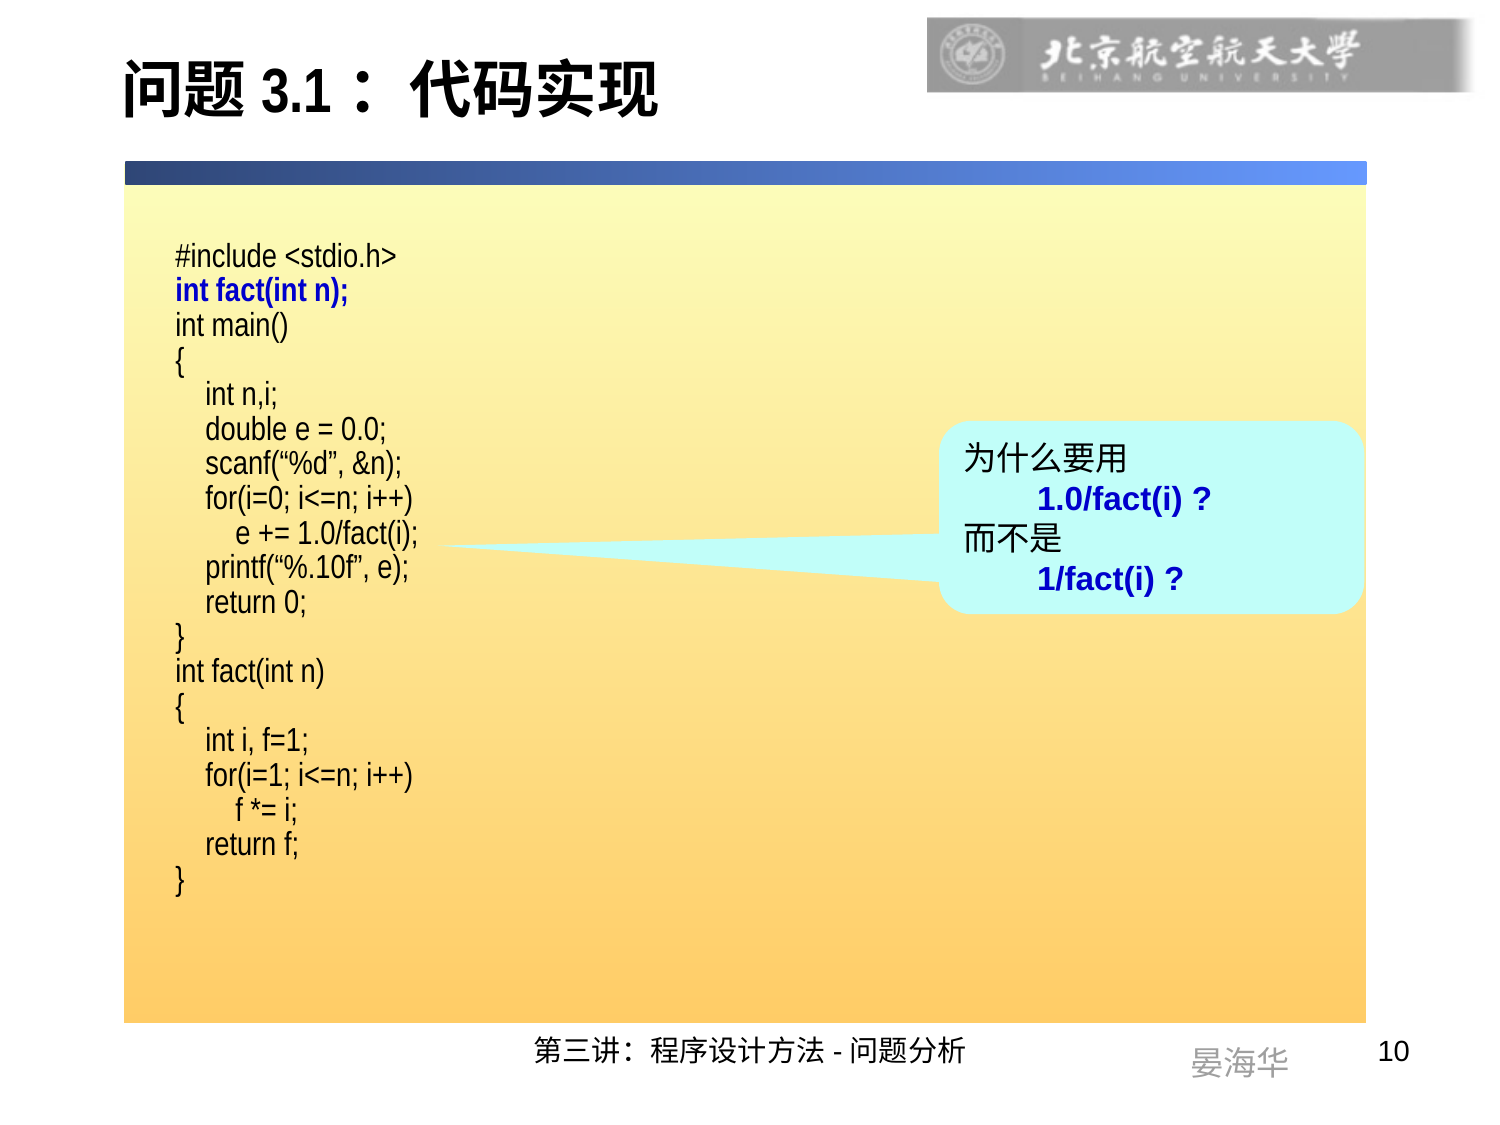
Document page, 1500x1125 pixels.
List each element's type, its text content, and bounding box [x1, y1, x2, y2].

title 问题3.1：代码实现 [105, 25, 1450, 164]
slide_number 10 [1074, 1024, 1426, 1103]
text_box 为什么要用 1.0/fact(i) ? 而不是 1/fact(i) ? [437, 420, 1365, 615]
footer 第三讲：程序设计方法-问题分析 [512, 1024, 988, 1103]
list #include <stdio.h> int fact(int n); int main() { int n,i; double e = 0.0; scanf(“%d”, &n); for(i=0; i<=n; i++) e += 1.0/fact(i); printf(“%.10f”, e); return 0; } int fact(int n) { int i, f=1; for(i=1; i<=n; i++) f *= i; return f; } [160, 237, 1327, 1012]
picture [927, 0, 1500, 102]
